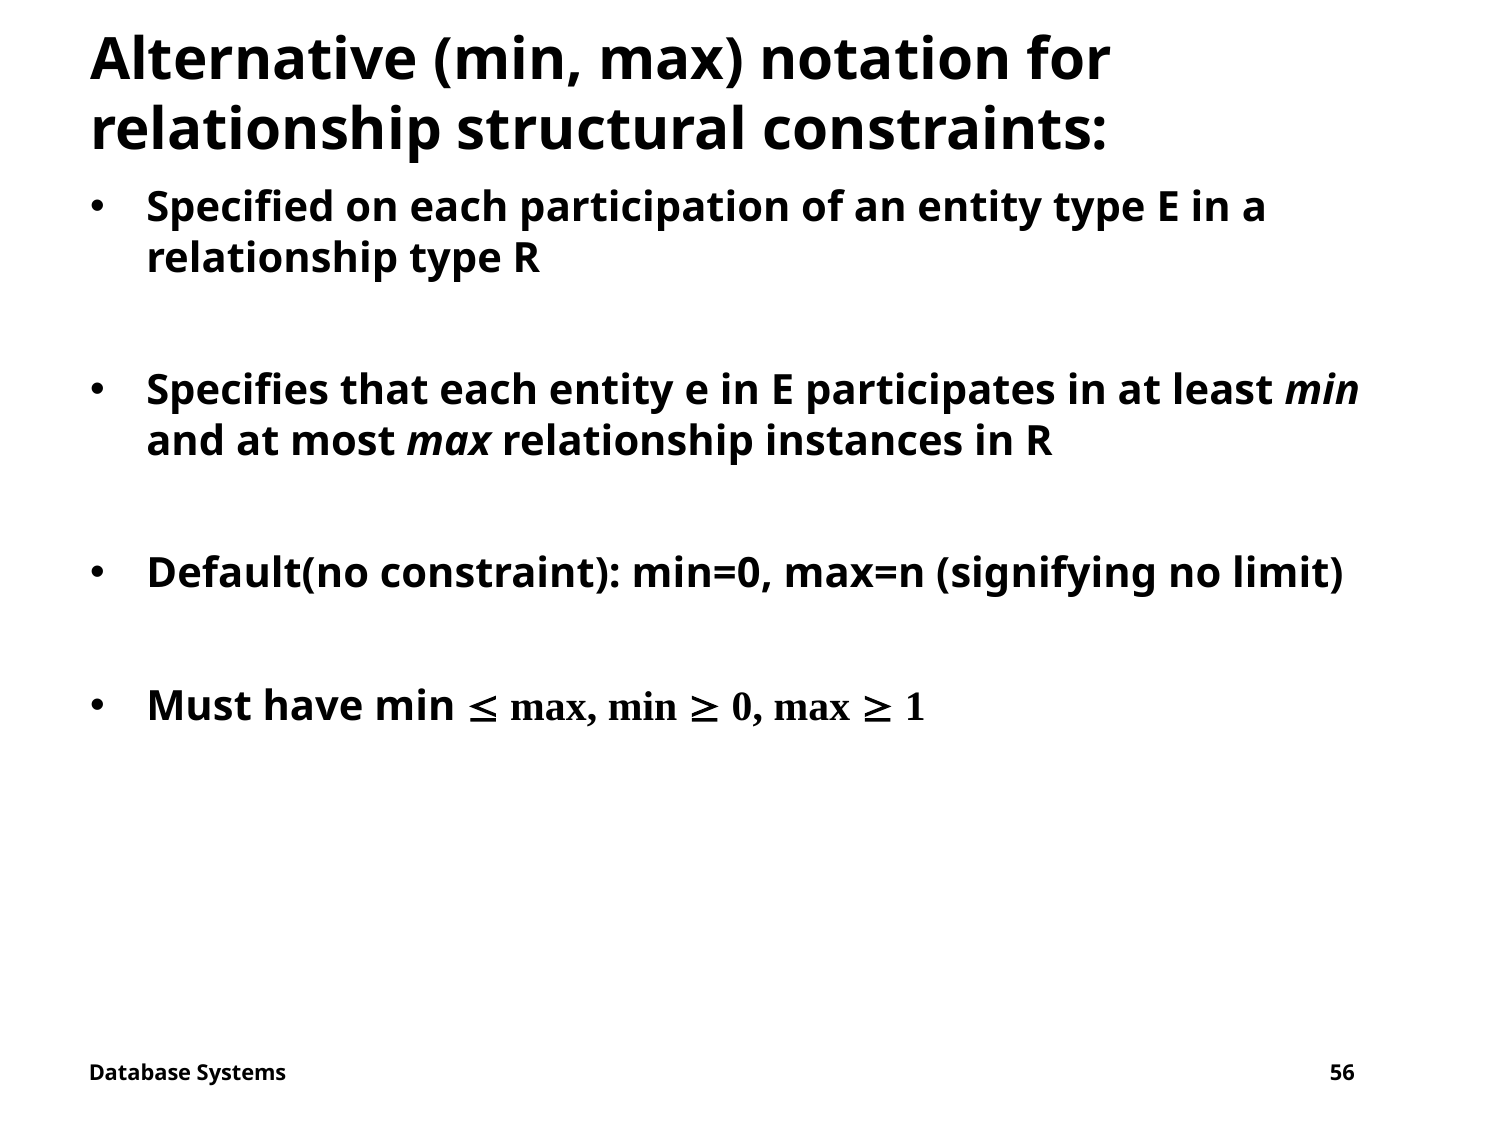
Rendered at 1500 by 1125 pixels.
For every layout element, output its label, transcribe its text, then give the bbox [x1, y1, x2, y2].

title Alternative (min, max) notation for relationship structural constraints: [75, 45, 1425, 138]
list Specified on each participation of an entity type E in a relationship type R Specifies that each entity e in E participates in at least min and at most max relationship instances in R Default(no constraint): min=0, max=n (signifying no limit) Must have min  max, min  0, max  1 [75, 172, 1425, 1047]
